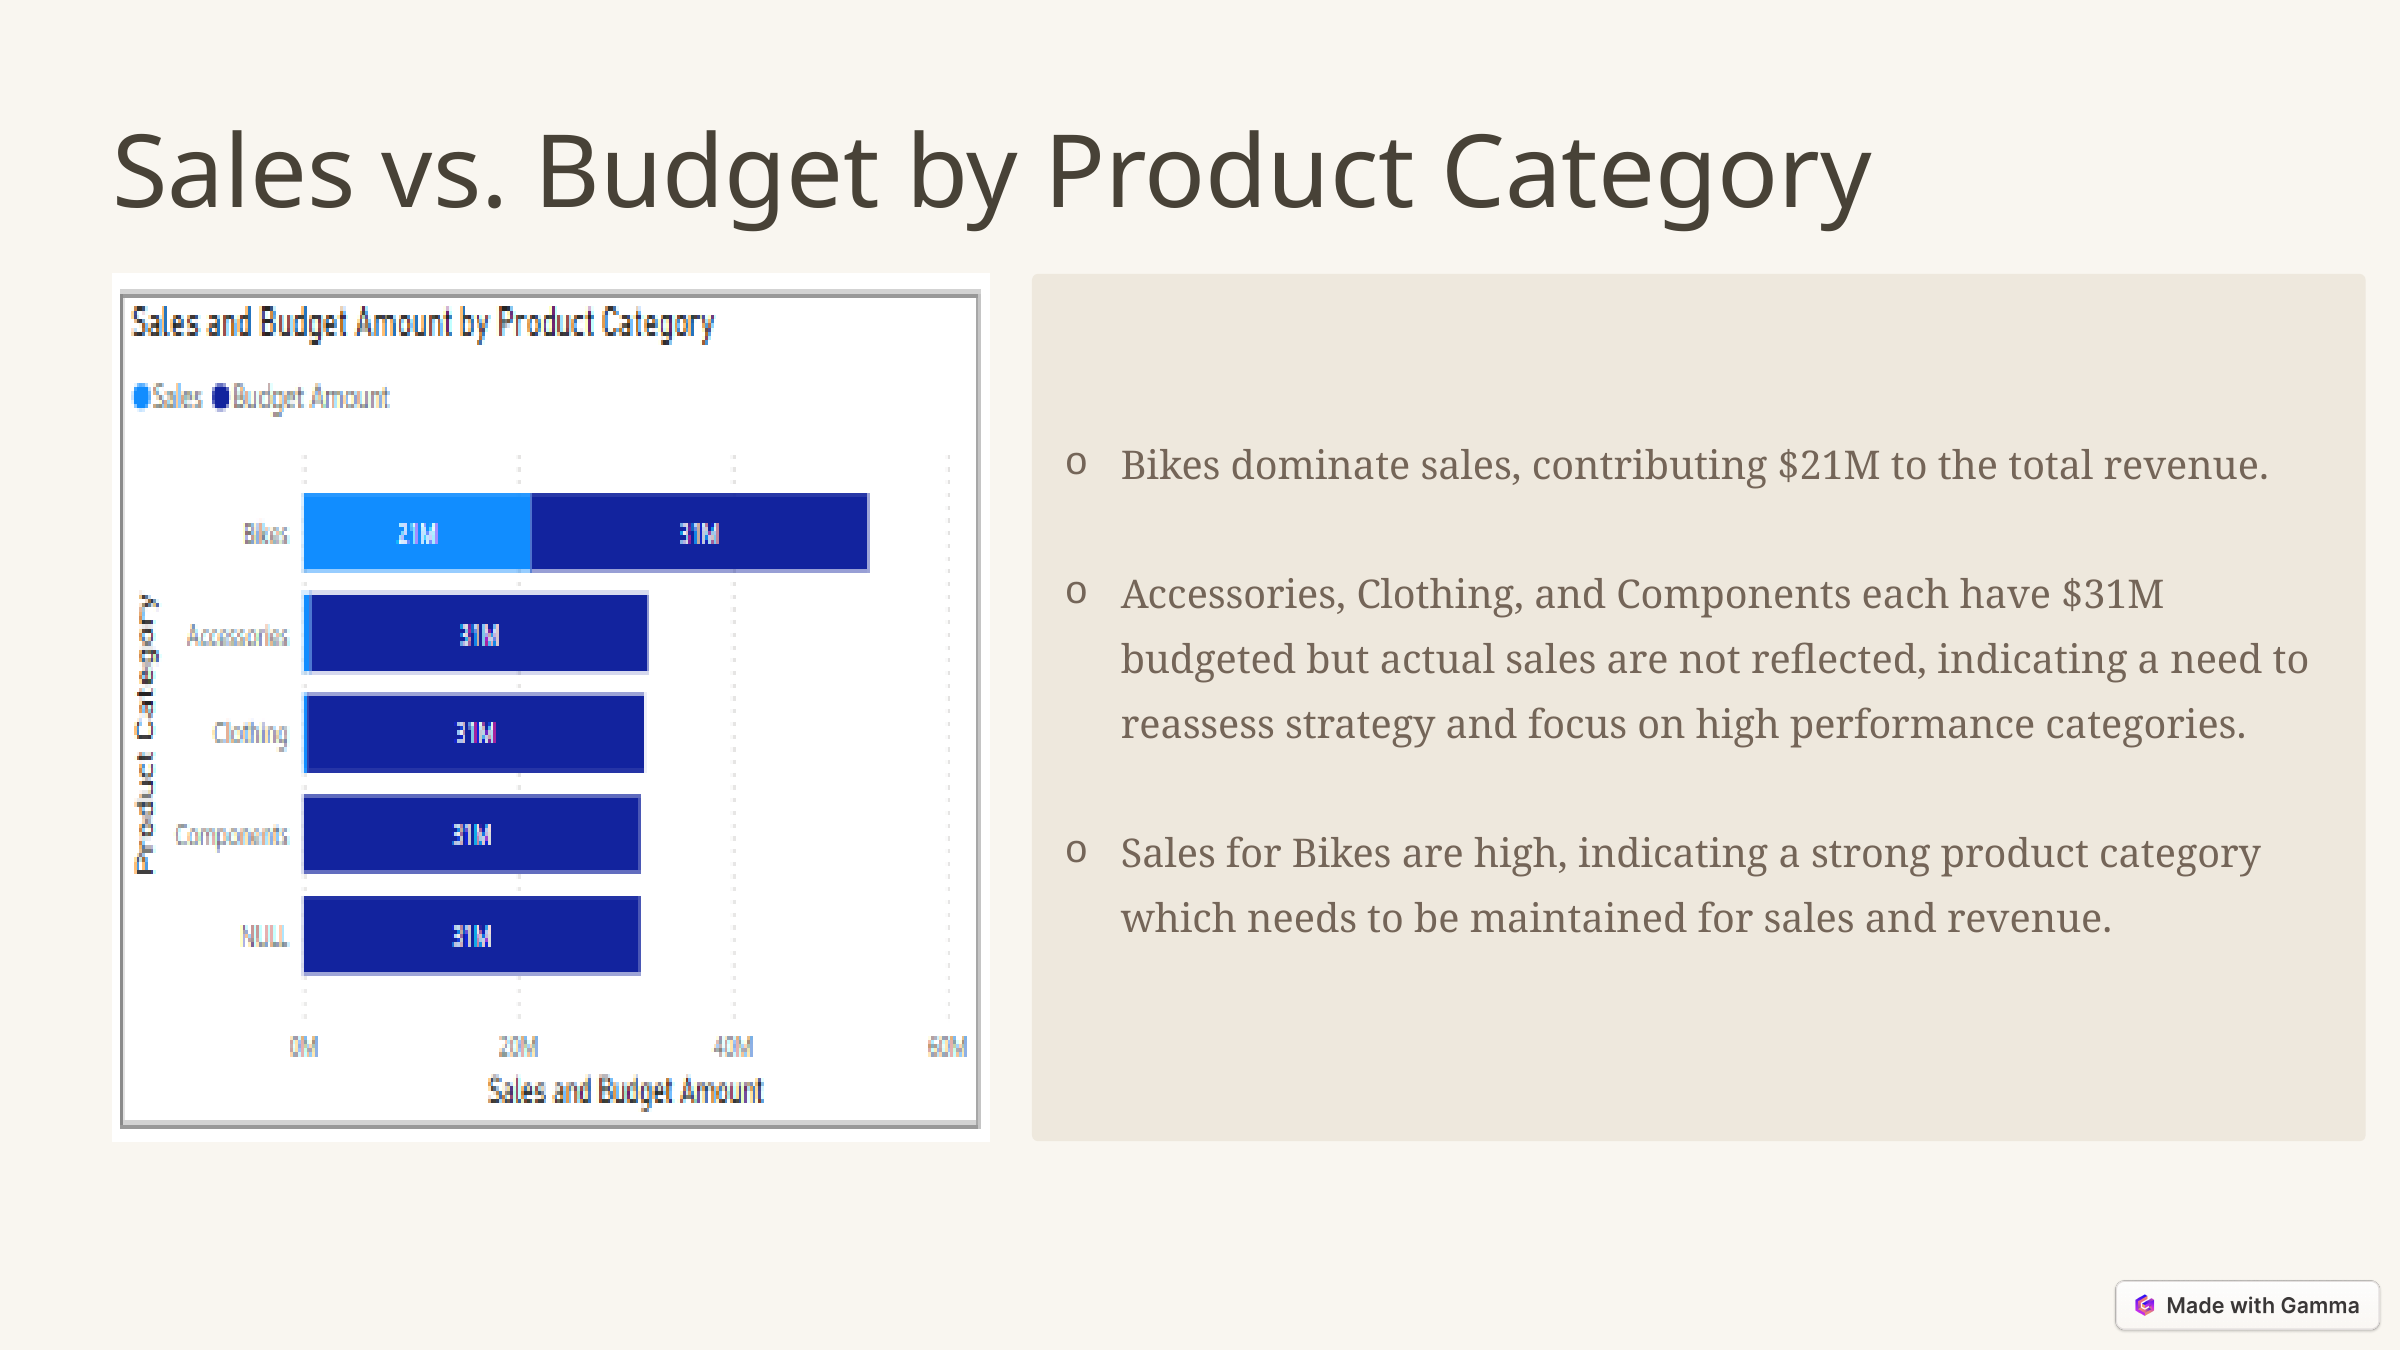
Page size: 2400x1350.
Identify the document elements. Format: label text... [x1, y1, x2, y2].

picture [111, 273, 990, 1142]
text_box Sales vs. Budget by Product Category [112, 101, 1405, 228]
picture [2106, 1271, 2389, 1339]
text_box Bikes dominate sales, contributing $21M to the total revenue. Accessories, Clothing, and Components each have $31M budgeted but actual sales are not reflected, indicating a need to reassess strategy and focus on high performance categories. Sales for Bikes are high, indicating a strong product category which needs to be maintained for sales and revenue. [1064, 423, 2338, 993]
text_box [1031, 273, 2366, 1142]
